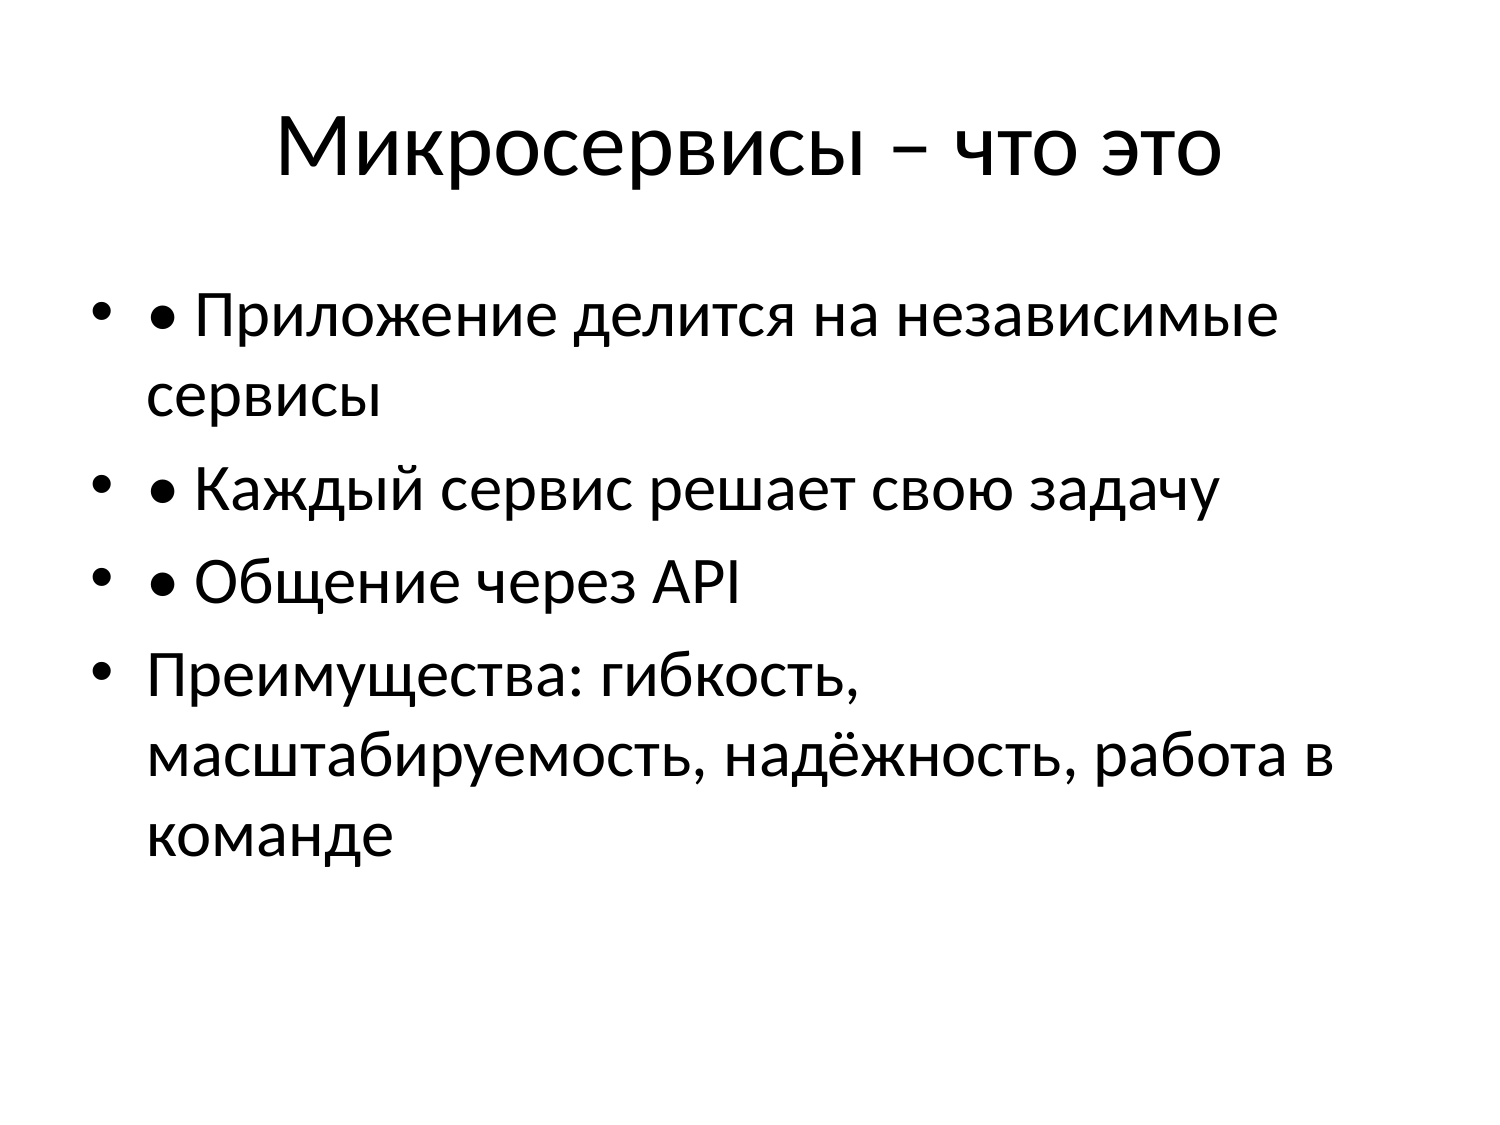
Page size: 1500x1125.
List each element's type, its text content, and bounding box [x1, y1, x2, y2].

title Микросервисы – что это [75, 45, 1425, 233]
list • Приложение делится на независимые сервисы • Каждый сервис решает свою задачу • Общение через API Преимущества: гибкость, масштабируемость, надёжность, работа в команде [75, 262, 1425, 1005]
